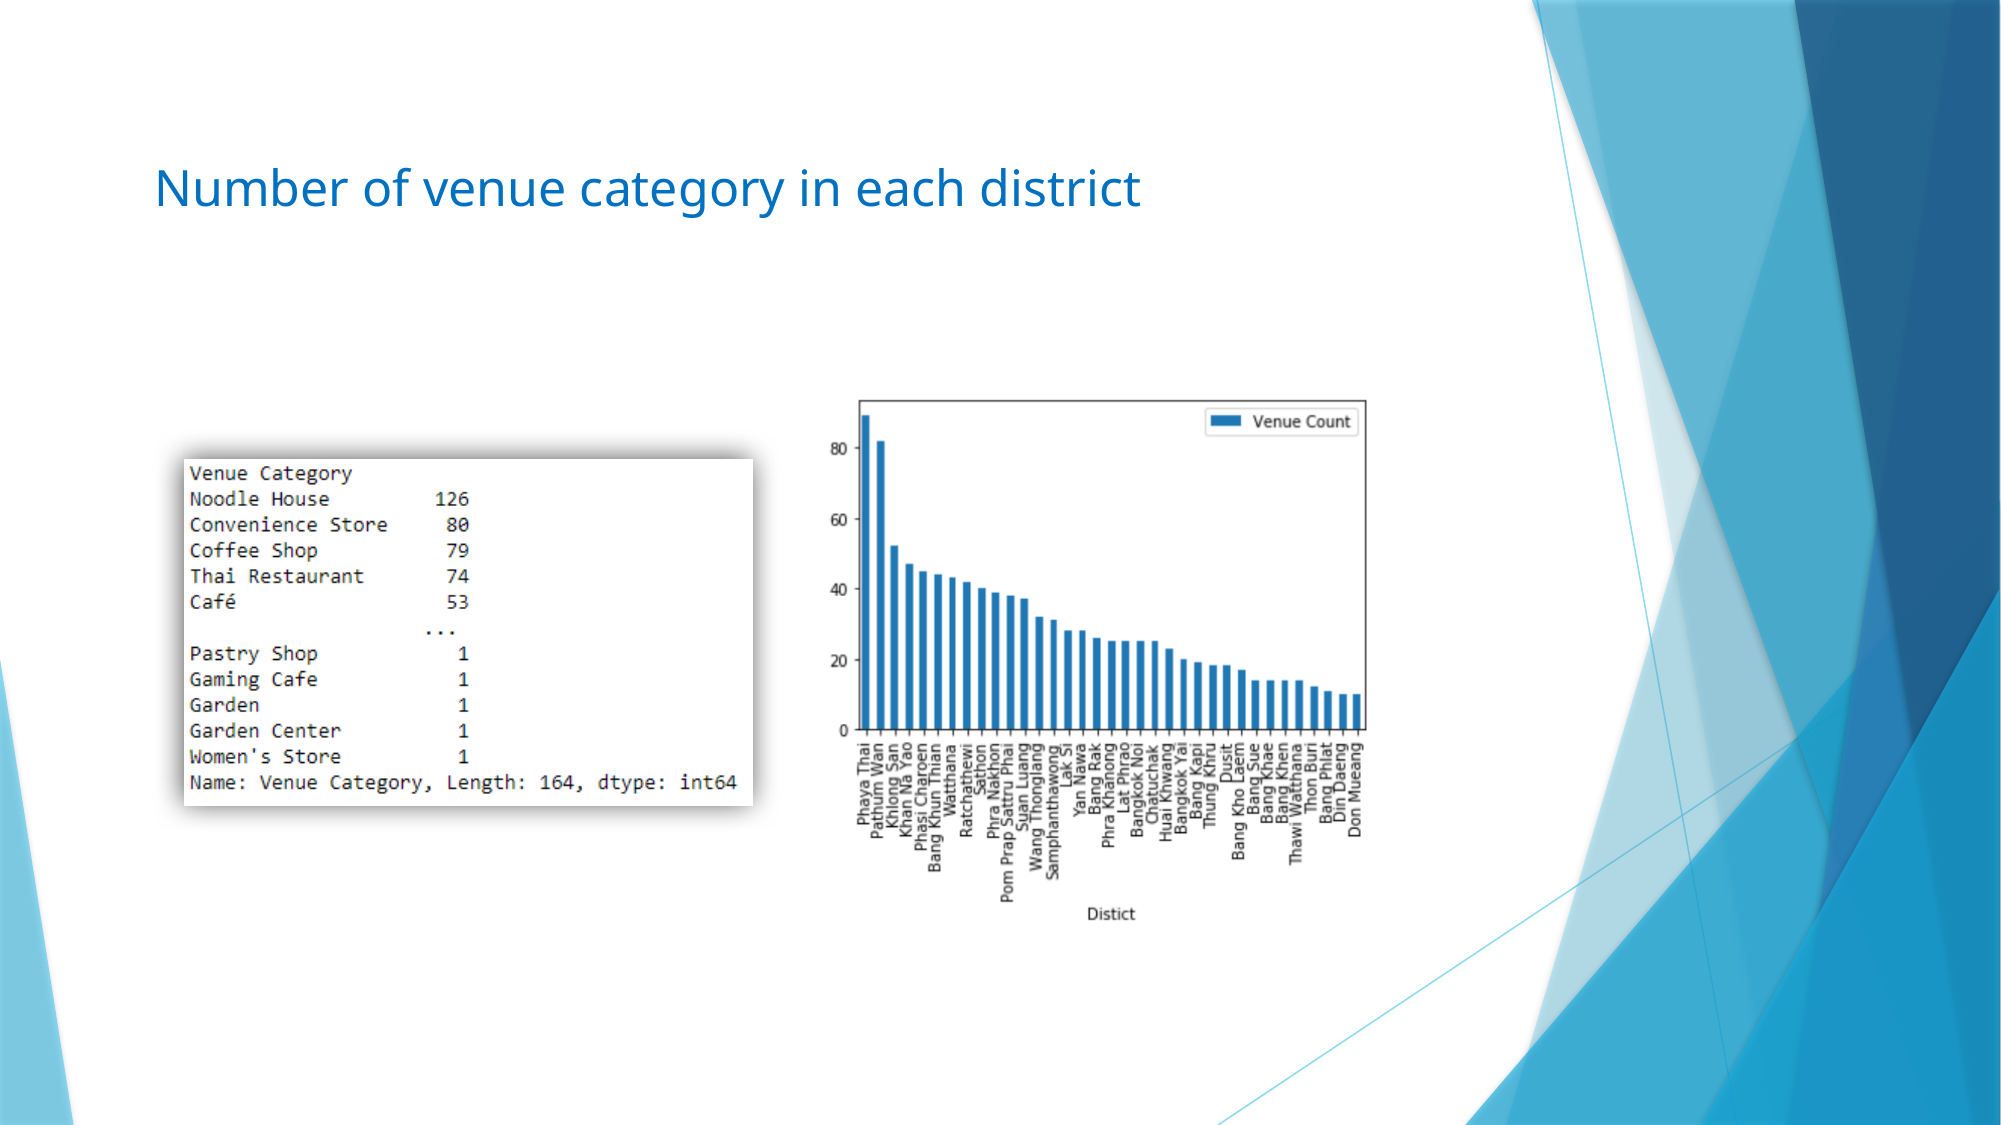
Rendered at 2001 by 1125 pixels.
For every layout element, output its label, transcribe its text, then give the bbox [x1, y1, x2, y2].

picture [817, 386, 1376, 942]
picture [183, 458, 753, 807]
text_box Number of venue category in each district [139, 149, 1289, 225]
